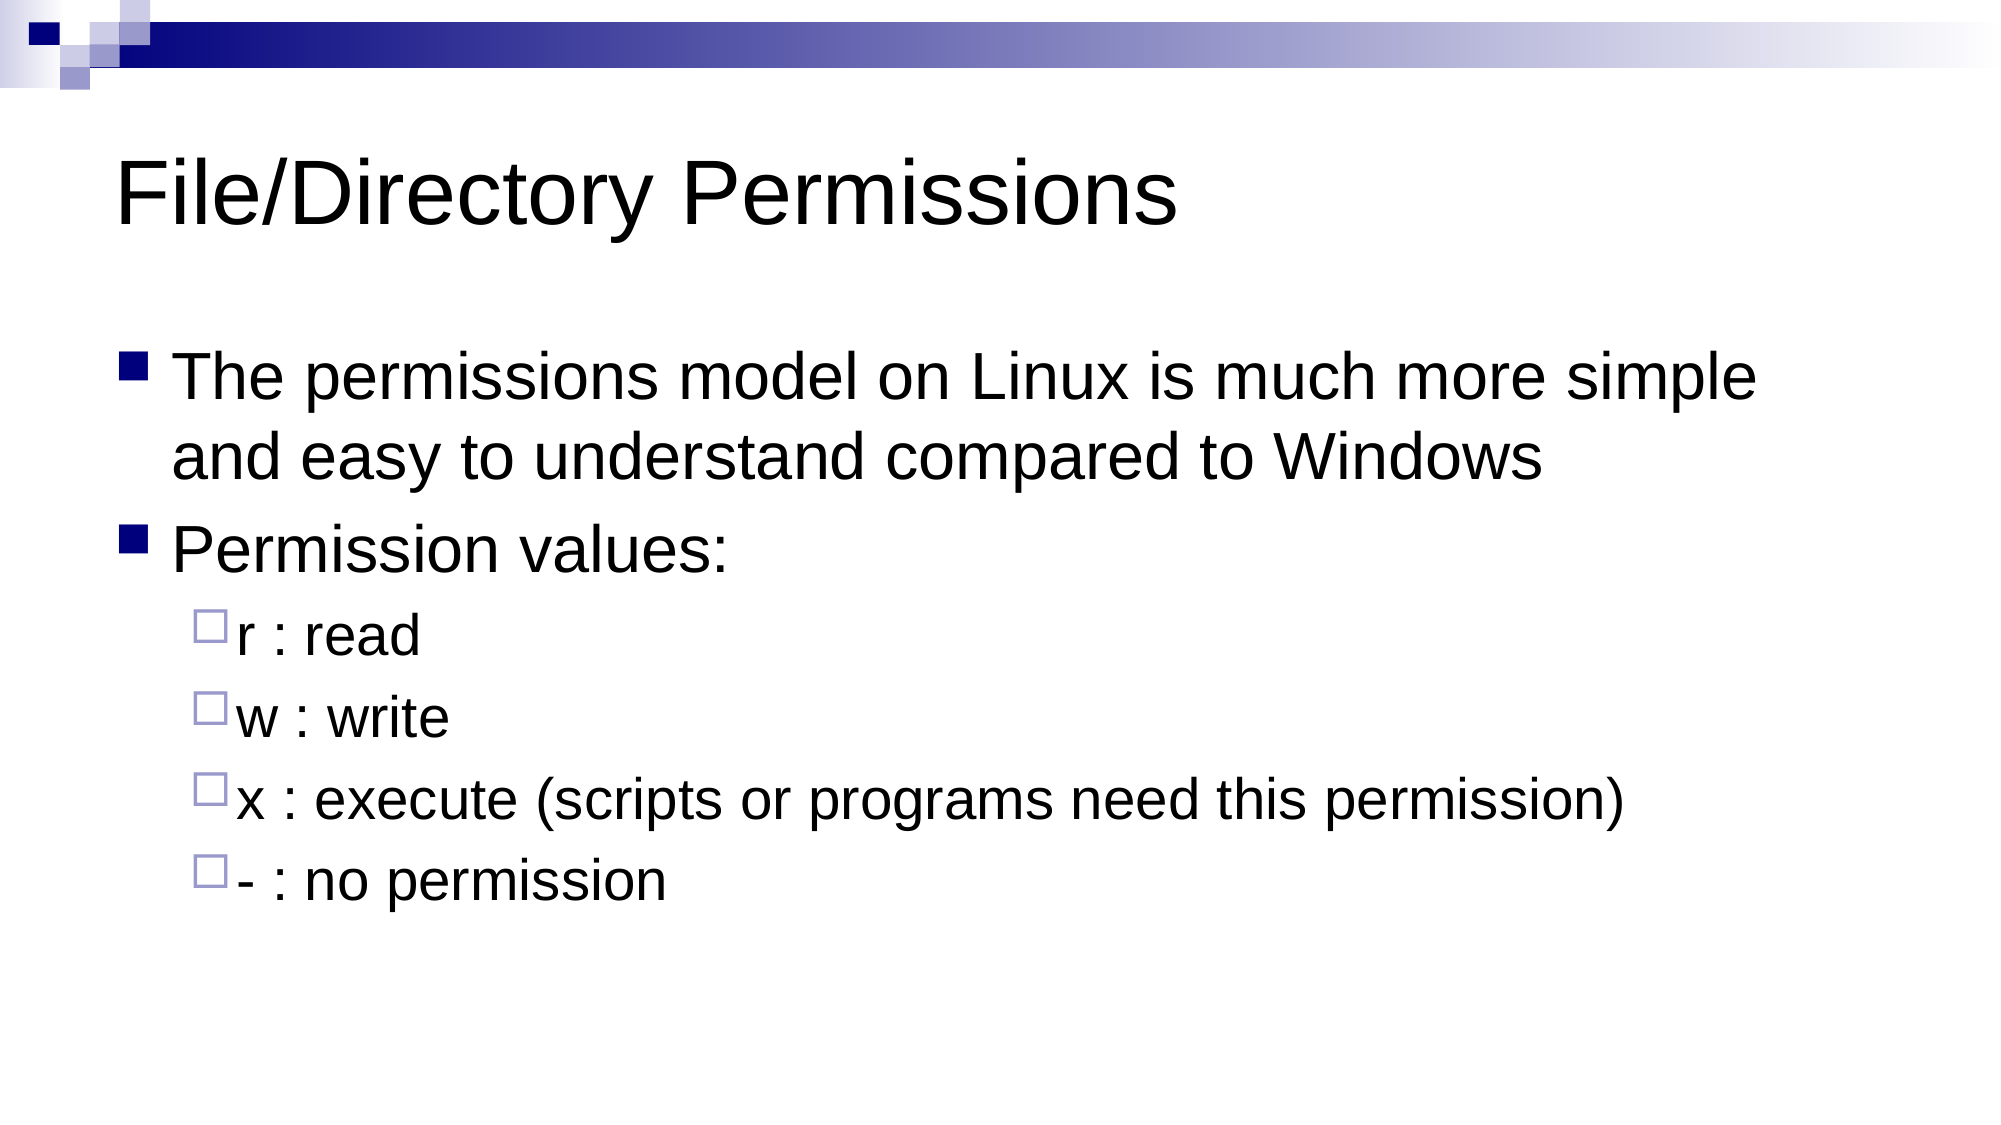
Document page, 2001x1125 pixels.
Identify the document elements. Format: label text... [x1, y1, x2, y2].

list The permissions model on Linux is much more simple and easy to understand compared to Windows Permission values: r : read w : write x : execute (scripts or programs need this permission) - : no permission [99, 324, 1900, 963]
title File/Directory Permissions [99, 75, 1900, 300]
